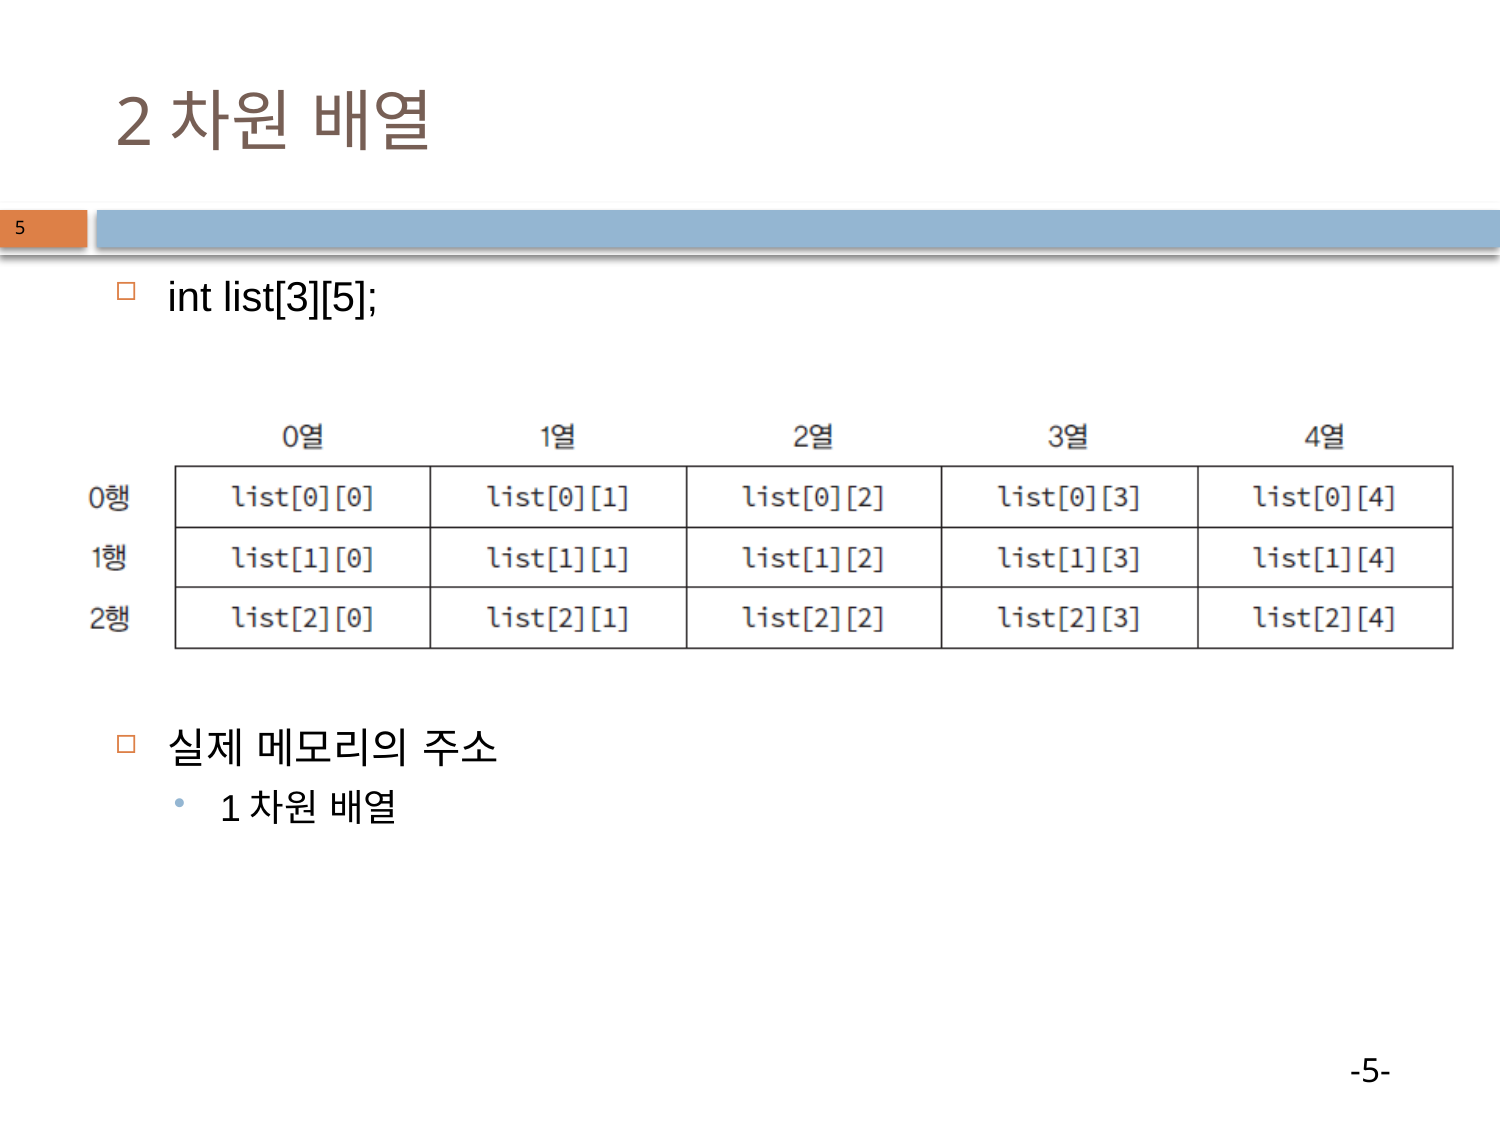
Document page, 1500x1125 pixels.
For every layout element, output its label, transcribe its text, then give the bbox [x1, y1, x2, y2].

picture [77, 392, 1493, 676]
title 2차원 배열 [100, 37, 1438, 200]
list int list[3][5]; 실제 메모리의 주소 1차원 배열 [100, 686, 1438, 1000]
list int list[3][5]; 실제 메모리의 주소 1차원 배열 [100, 262, 1438, 391]
slide_number 5 [0, 208, 88, 249]
